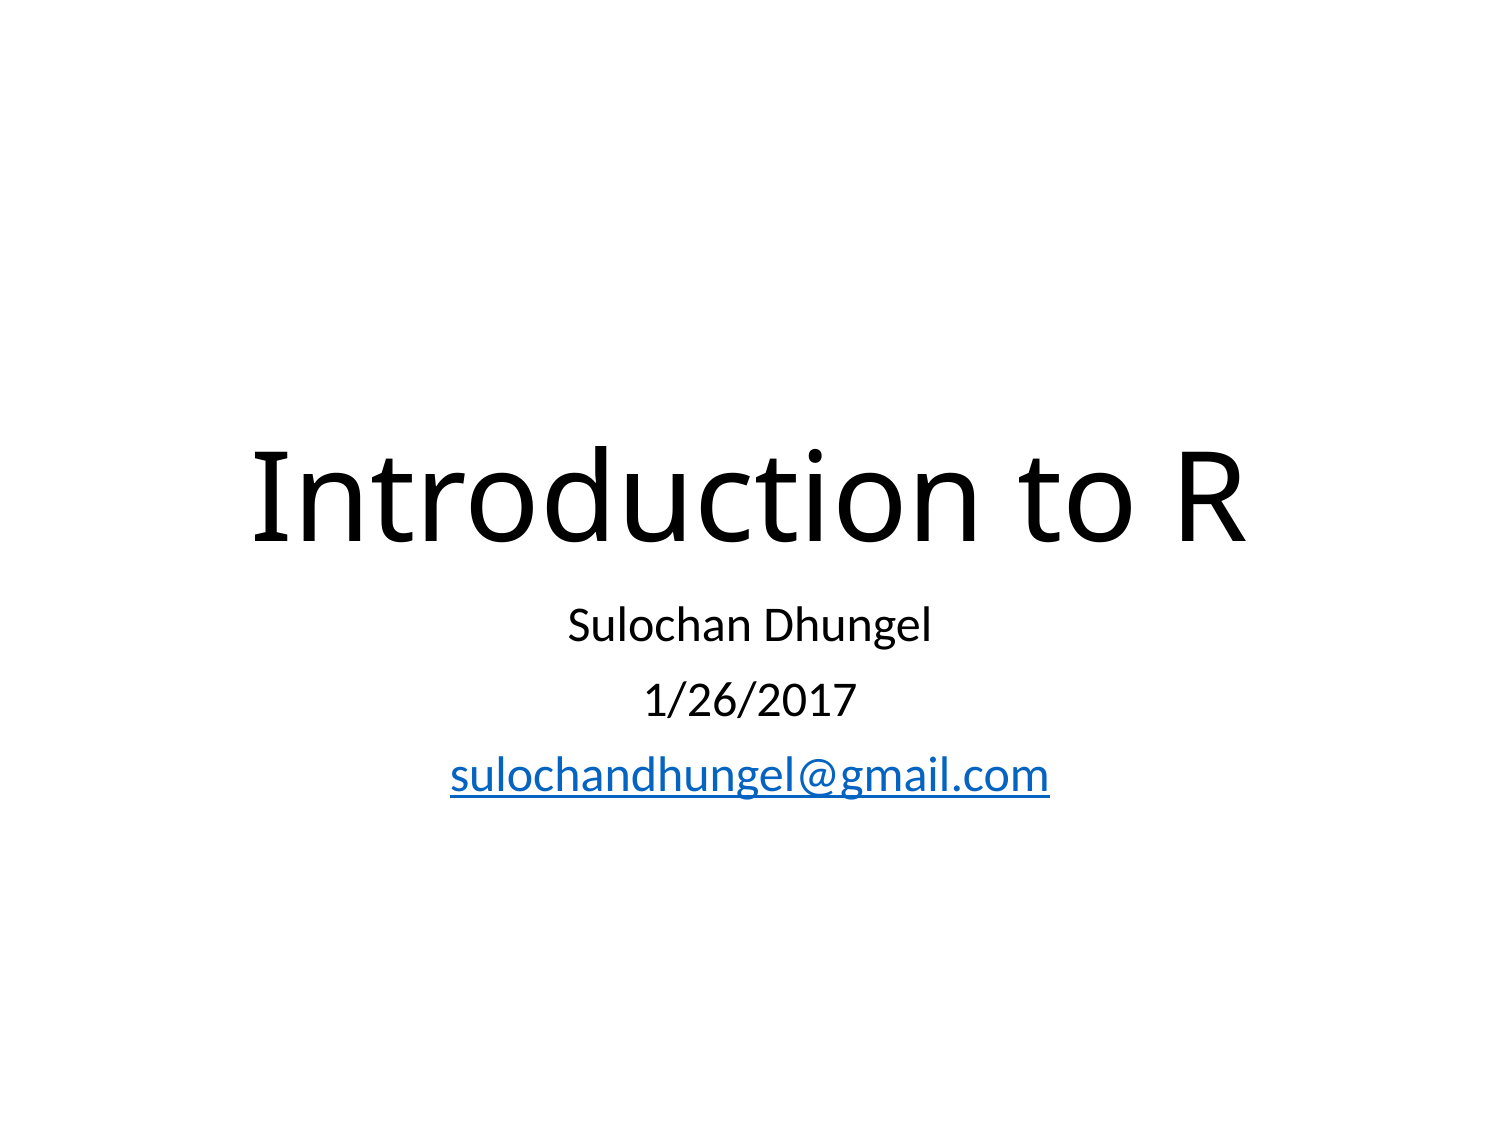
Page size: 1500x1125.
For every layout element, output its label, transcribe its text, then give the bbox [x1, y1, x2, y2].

title Introduction to R [112, 184, 1388, 576]
subtitle Sulochan Dhungel 1/26/2017 sulochandhungel@gmail.com [187, 590, 1313, 863]
